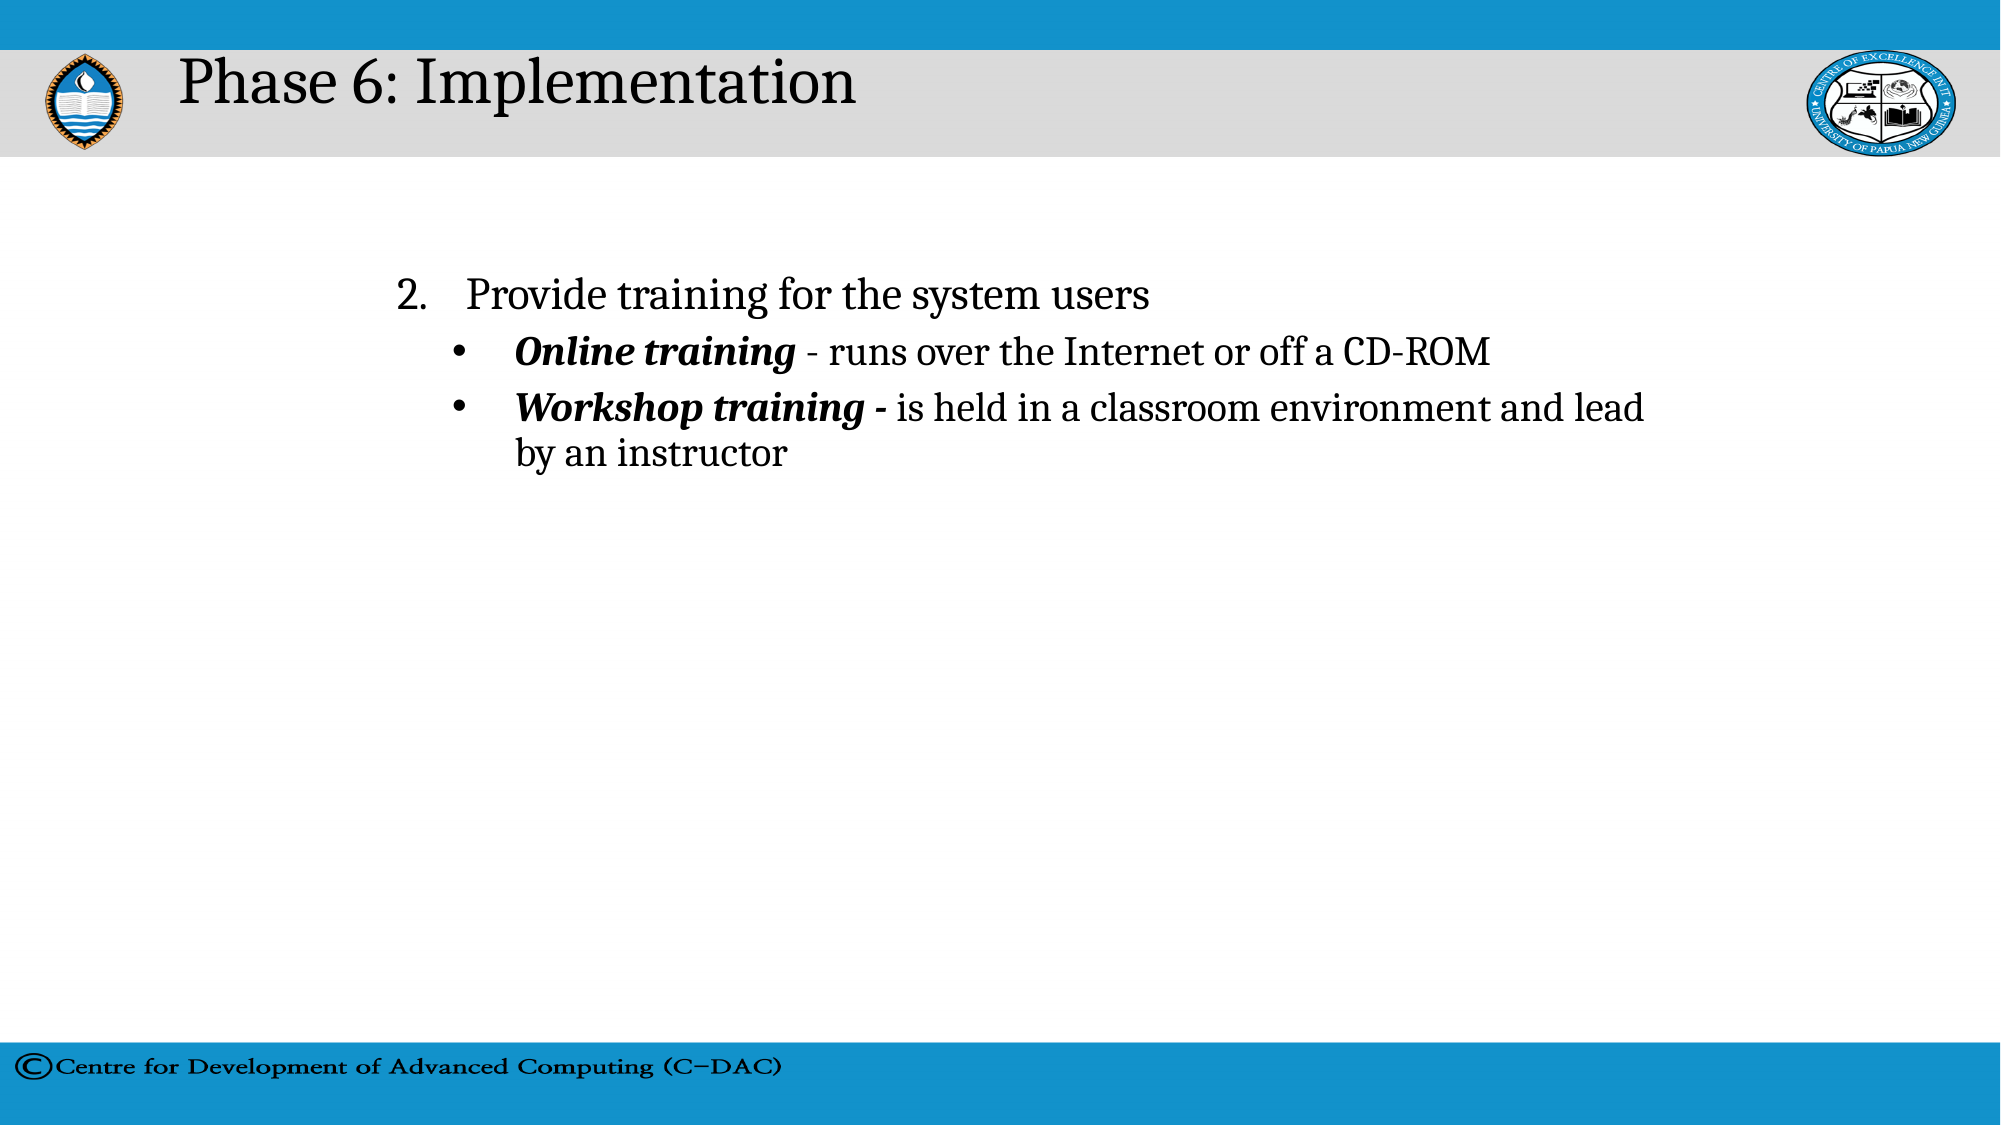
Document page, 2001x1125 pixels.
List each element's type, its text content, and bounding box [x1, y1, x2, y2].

title Phase 6: Implementation [163, 34, 1721, 130]
list Provide training for the system users Online training - runs over the Internet or off a CD-ROM Workshop training - is held in a classroom environment and lead by an instructor [324, 262, 1675, 1005]
picture [0, 0, 2001, 1125]
